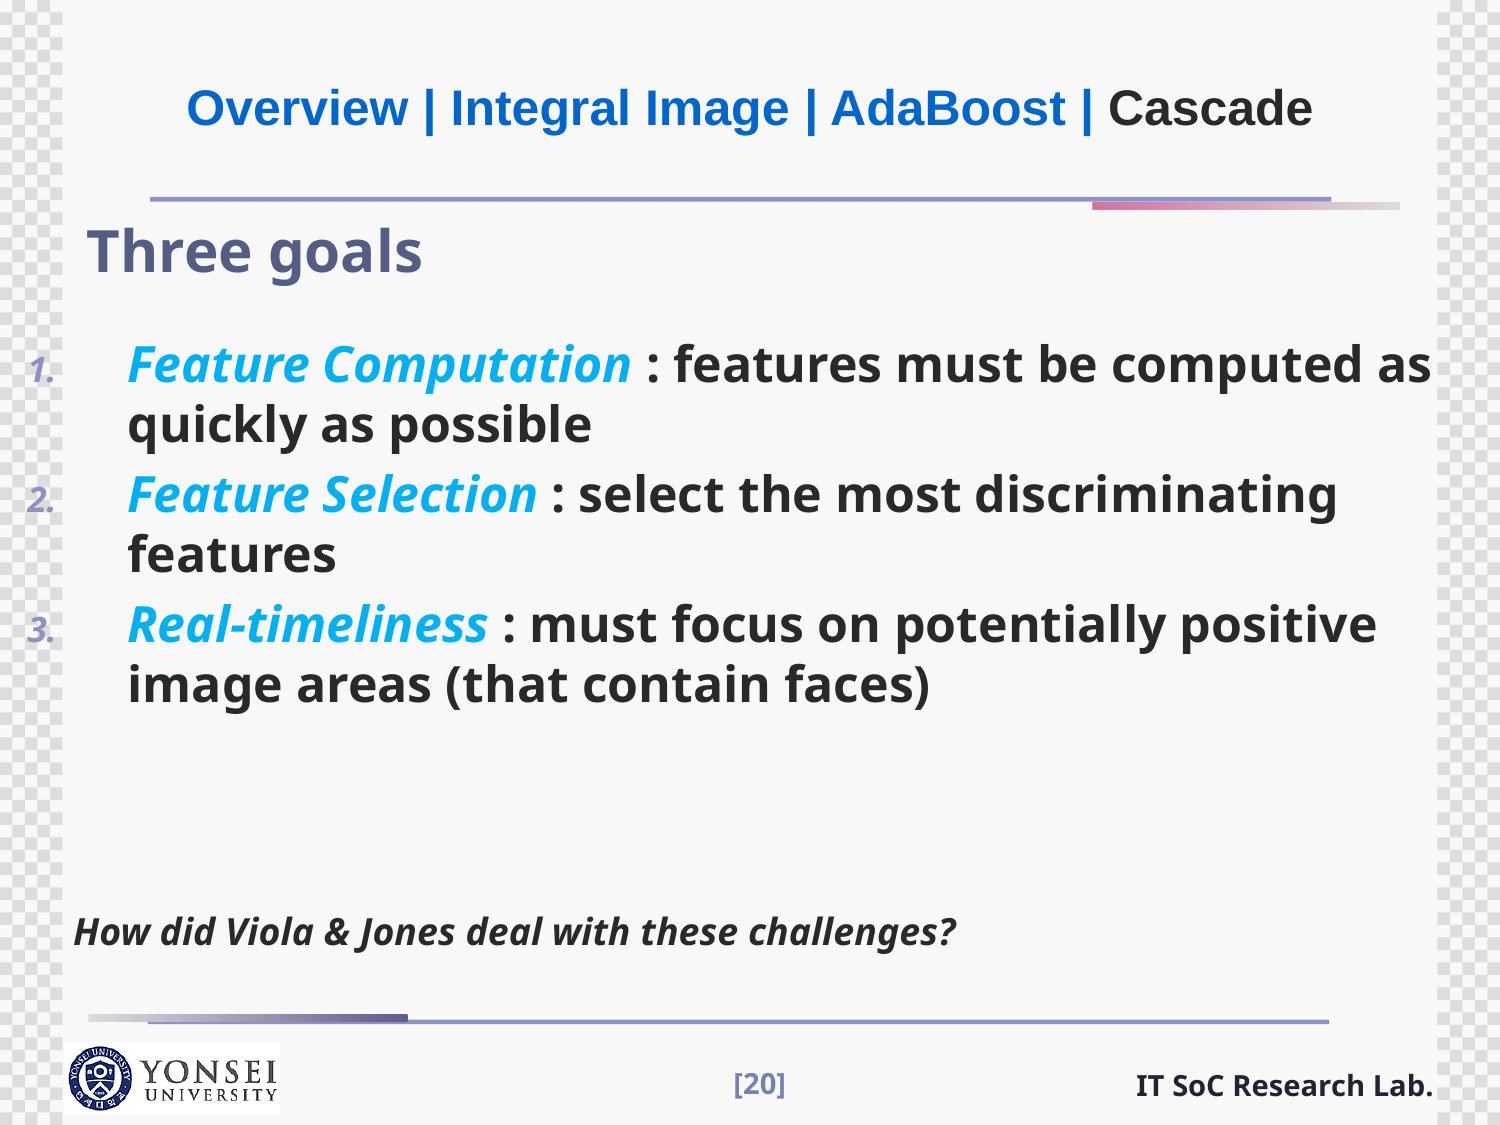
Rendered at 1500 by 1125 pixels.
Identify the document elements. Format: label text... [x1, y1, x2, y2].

text_box Overview | Integral Image | AdaBoost | Cascade [0, 75, 1500, 146]
title Three goals [0, 196, 587, 304]
text_box Feature Computation : features must be computed as quickly as possible Feature Selection : select the most discriminating features Real-timeliness : must focus on potentially positive image areas (that contain faces) How did Viola & Jones deal with these challenges? [12, 324, 1450, 1125]
